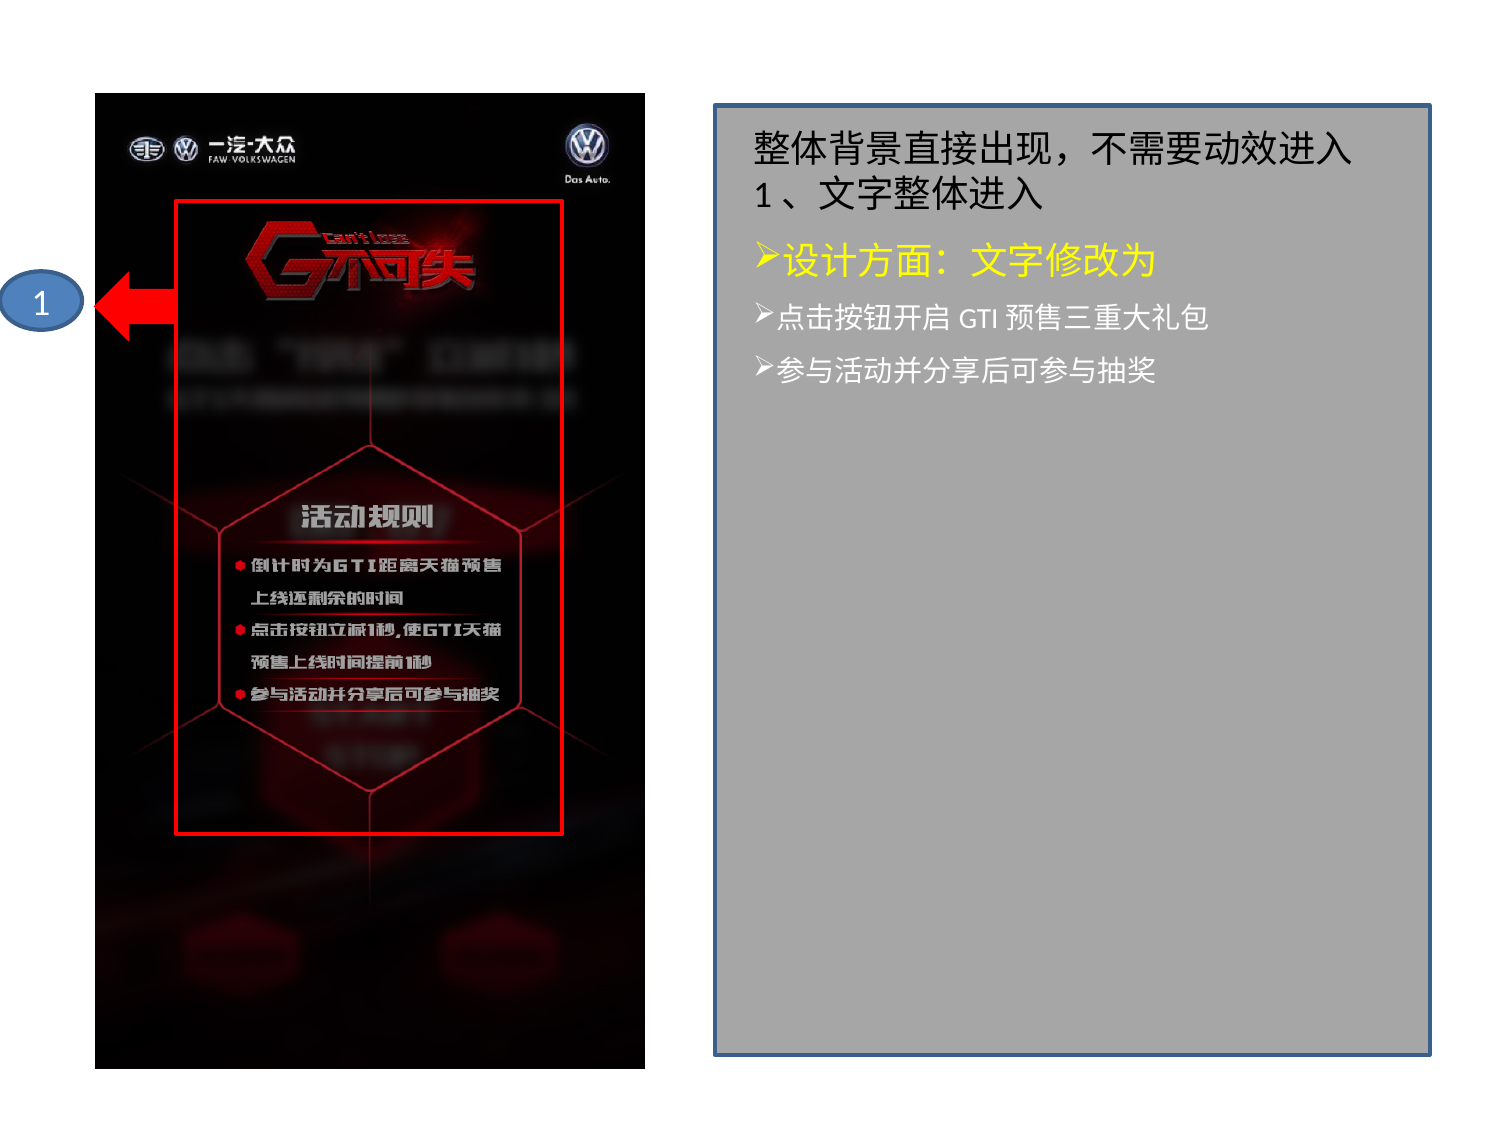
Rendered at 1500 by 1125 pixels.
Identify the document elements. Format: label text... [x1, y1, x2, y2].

text_box 1 [0, 269, 85, 332]
picture [95, 93, 645, 1069]
text_box [713, 103, 1432, 1057]
text_box 整体背景直接出现，不需要动效进入 1、文字整体进入 设计方面：文字修改为 点击按钮开启GTI预售三重大礼包 参与活动并分享后可参与抽奖 [738, 117, 1407, 440]
